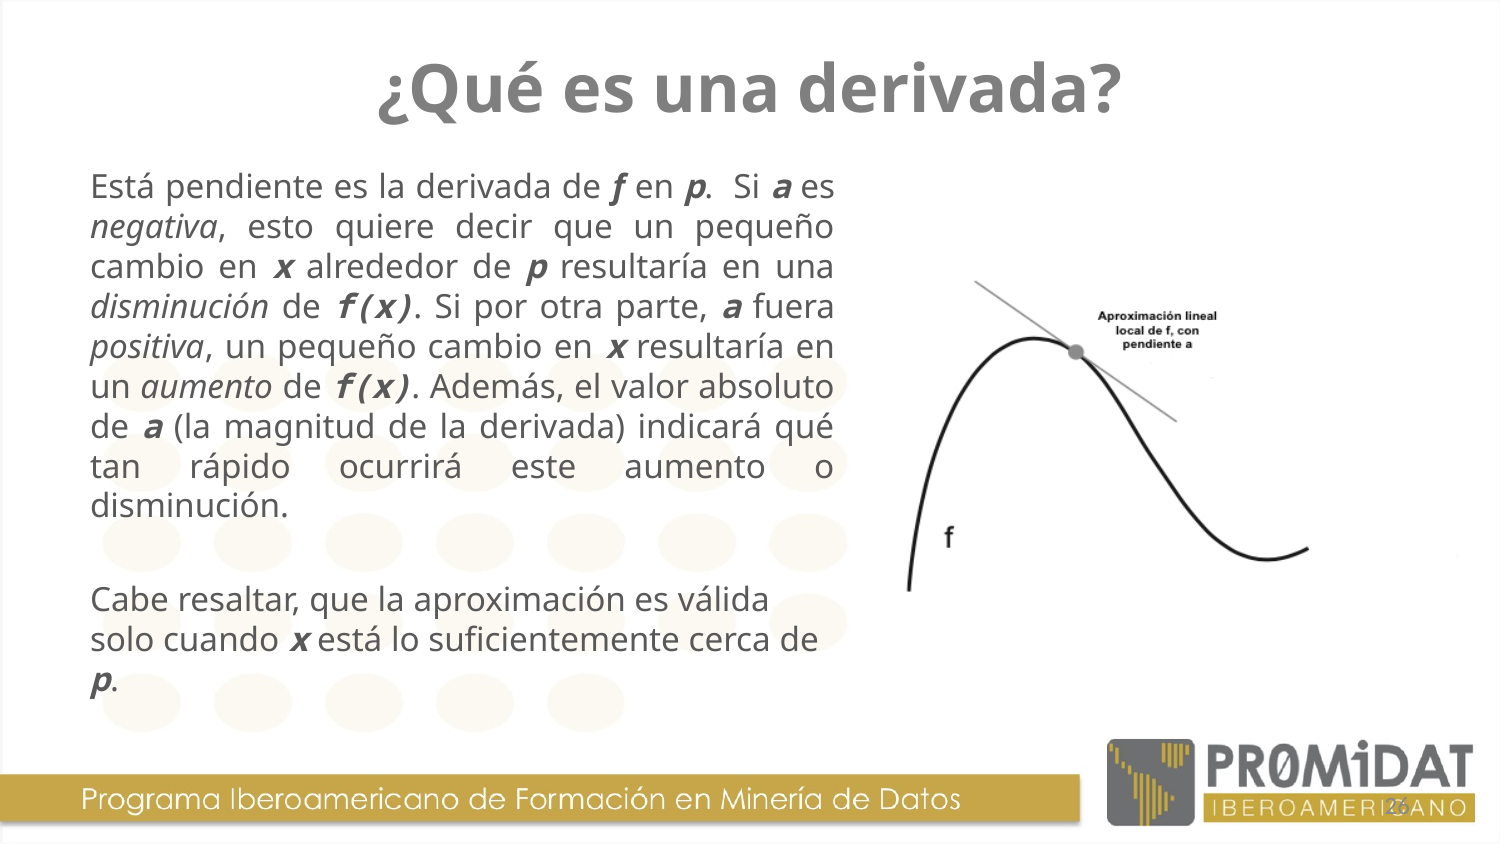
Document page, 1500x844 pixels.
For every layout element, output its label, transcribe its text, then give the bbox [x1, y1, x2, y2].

title ¿Qué es una derivada? [75, 0, 1425, 171]
slide_number 26 [1074, 782, 1425, 828]
list Está pendiente es la derivada de f en p. Si a es negativa, esto quiere decir que un pequeño cambio en x alrededor de p resultaría en una disminución de f(x). Si por otra parte, a fuera positiva, un pequeño cambio en x resultaría en un aumento de f(x). Además, el valor absoluto de a (la magnitud de la derivada) indicará qué tan rápido ocurrirá este aumento o disminución. Cabe resaltar, que la aproximación es válida solo cuando x está lo suficientemente cerca de p. [75, 157, 851, 743]
picture [0, 0, 1500, 844]
